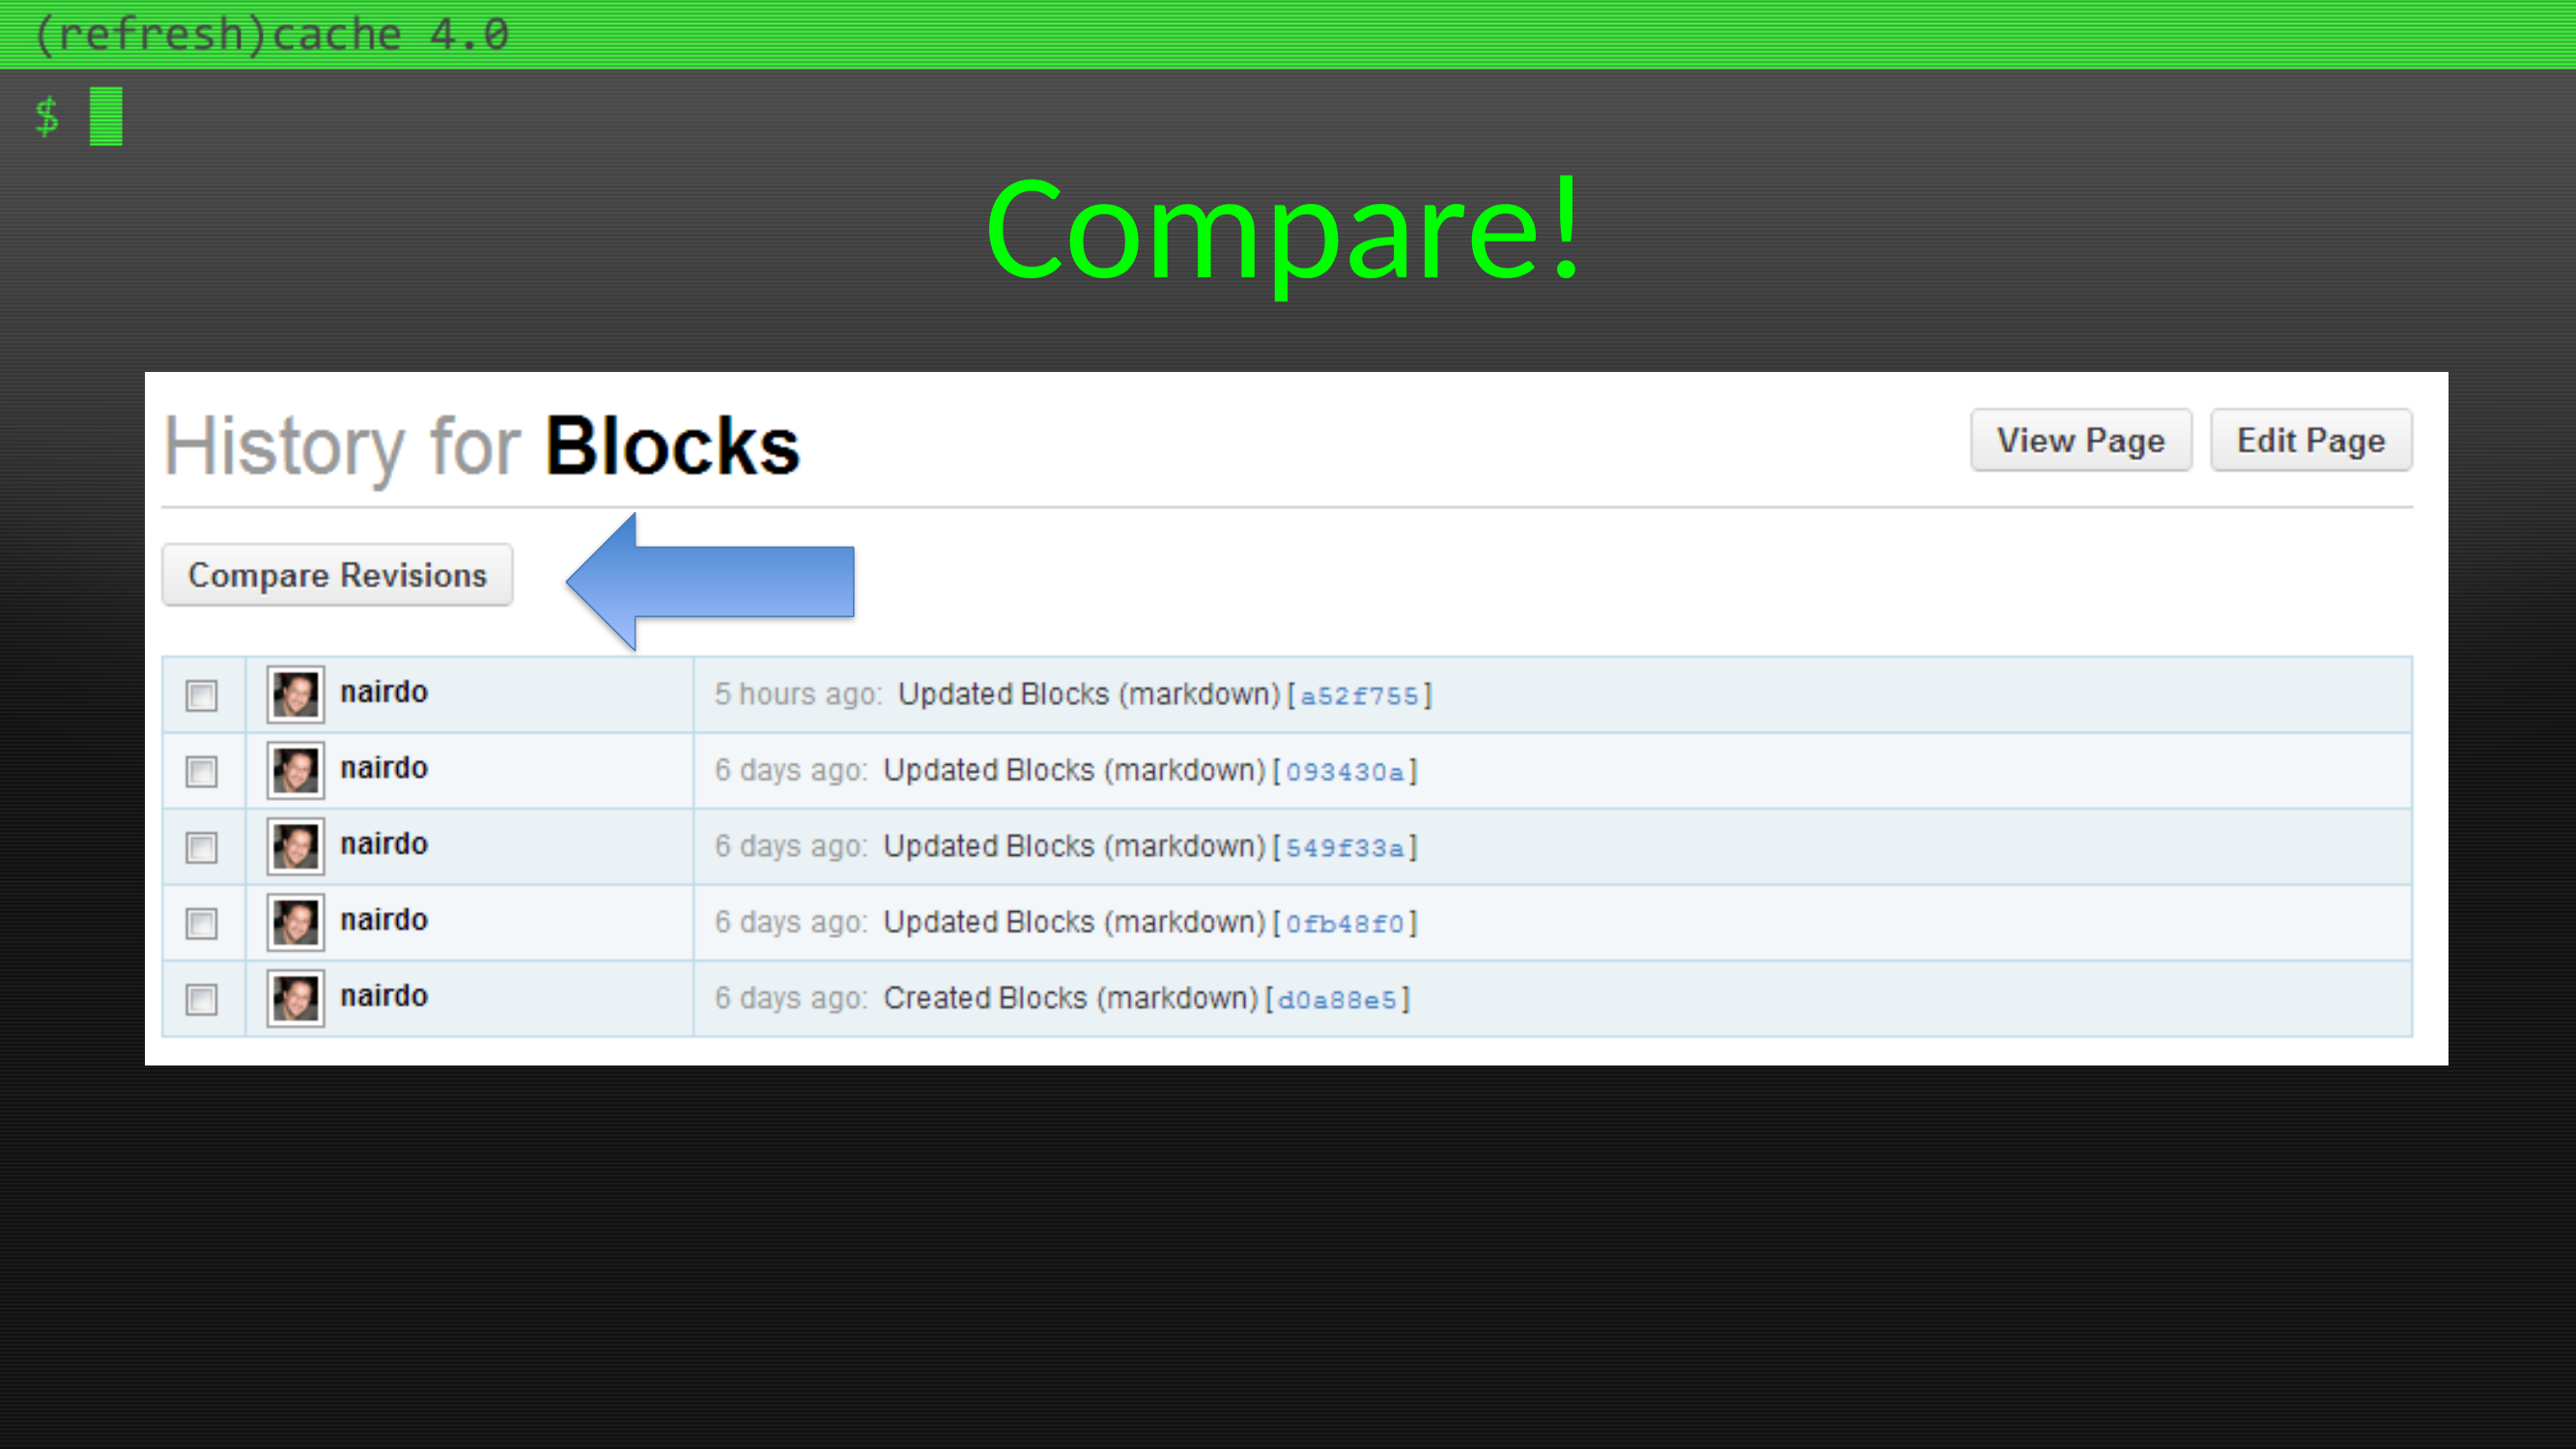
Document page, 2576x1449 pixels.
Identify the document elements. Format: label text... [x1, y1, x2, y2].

title Compare! [128, 96, 2448, 338]
picture [0, 0, 2576, 1449]
